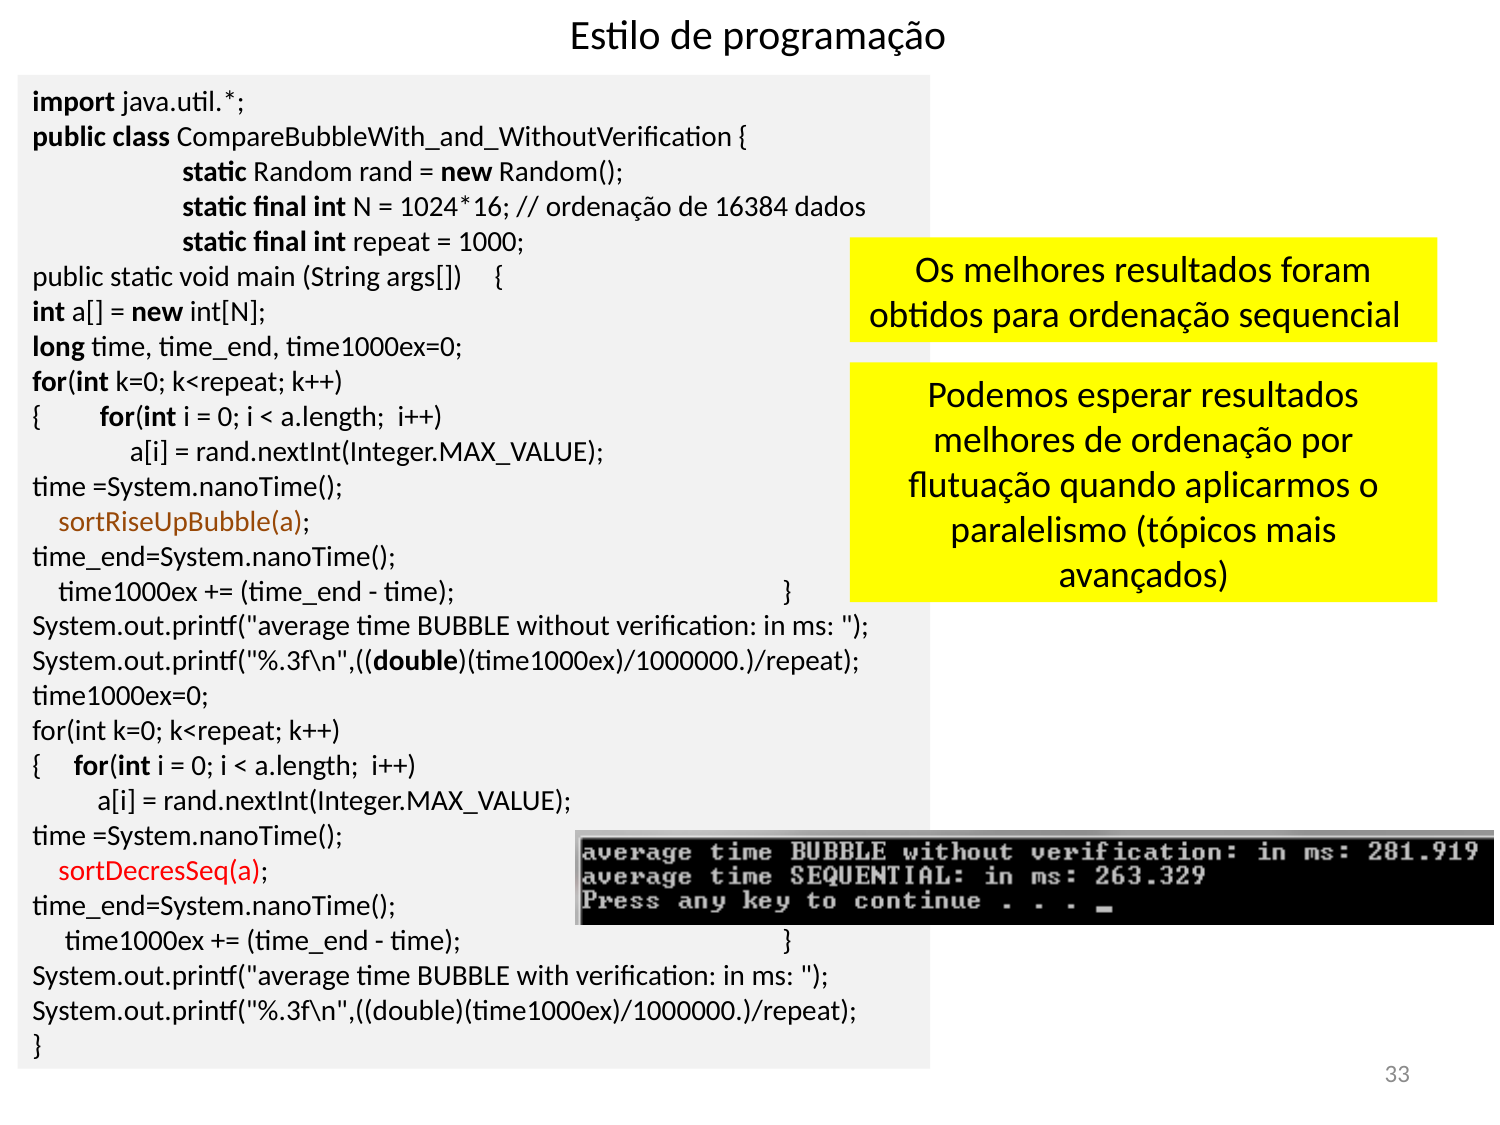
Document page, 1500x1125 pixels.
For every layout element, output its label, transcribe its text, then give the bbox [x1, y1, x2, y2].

text_box Os melhores resultados foram obtidos para ordenação sequencial [849, 237, 1438, 343]
text_box import java.util.*; public class CompareBubbleWith_and_WithoutVerification { static Random rand = new Random(); static final int N = 1024*16; // ordenação de 16384 dados static final int repeat = 1000; public static void main (String args[]) { int a[] = new int[N]; long time, time_end, time1000ex=0; for(int k=0; k<repeat; k++) { for(int i = 0; i < a.length; i++) a[i] = rand.nextInt(Integer.MAX_VALUE); time =System.nanoTime(); sortRiseUpBubble(a); time_end=System.nanoTime(); time1000ex += (time_end - time); } System.out.printf("average time BUBBLE without verification: in ms: "); System.out.printf("%.3f\n",((double)(time1000ex)/1000000.)/repeat); time1000ex=0; for(int k=0; k<repeat; k++) { for(int i = 0; i < a.length; i++) a[i] = rand.nextInt(Integer.MAX_VALUE); time =System.nanoTime(); sortDecresSeq(a); time_end=System.nanoTime(); time1000ex += (time_end - time); } System.out.printf("average time BUBBLE with verification: in ms: "); System.out.printf("%.3f\n",((double)(time1000ex)/1000000.)/repeat); } [17, 74, 931, 1069]
text_box Podemos esperar resultados melhores de ordenação por flutuação quando aplicarmos o paralelismo (tópicos mais avançados) [849, 362, 1438, 603]
slide_number 33 [1074, 1042, 1425, 1103]
text_box Estilo de programação [554, 0, 962, 66]
picture [574, 830, 1494, 926]
